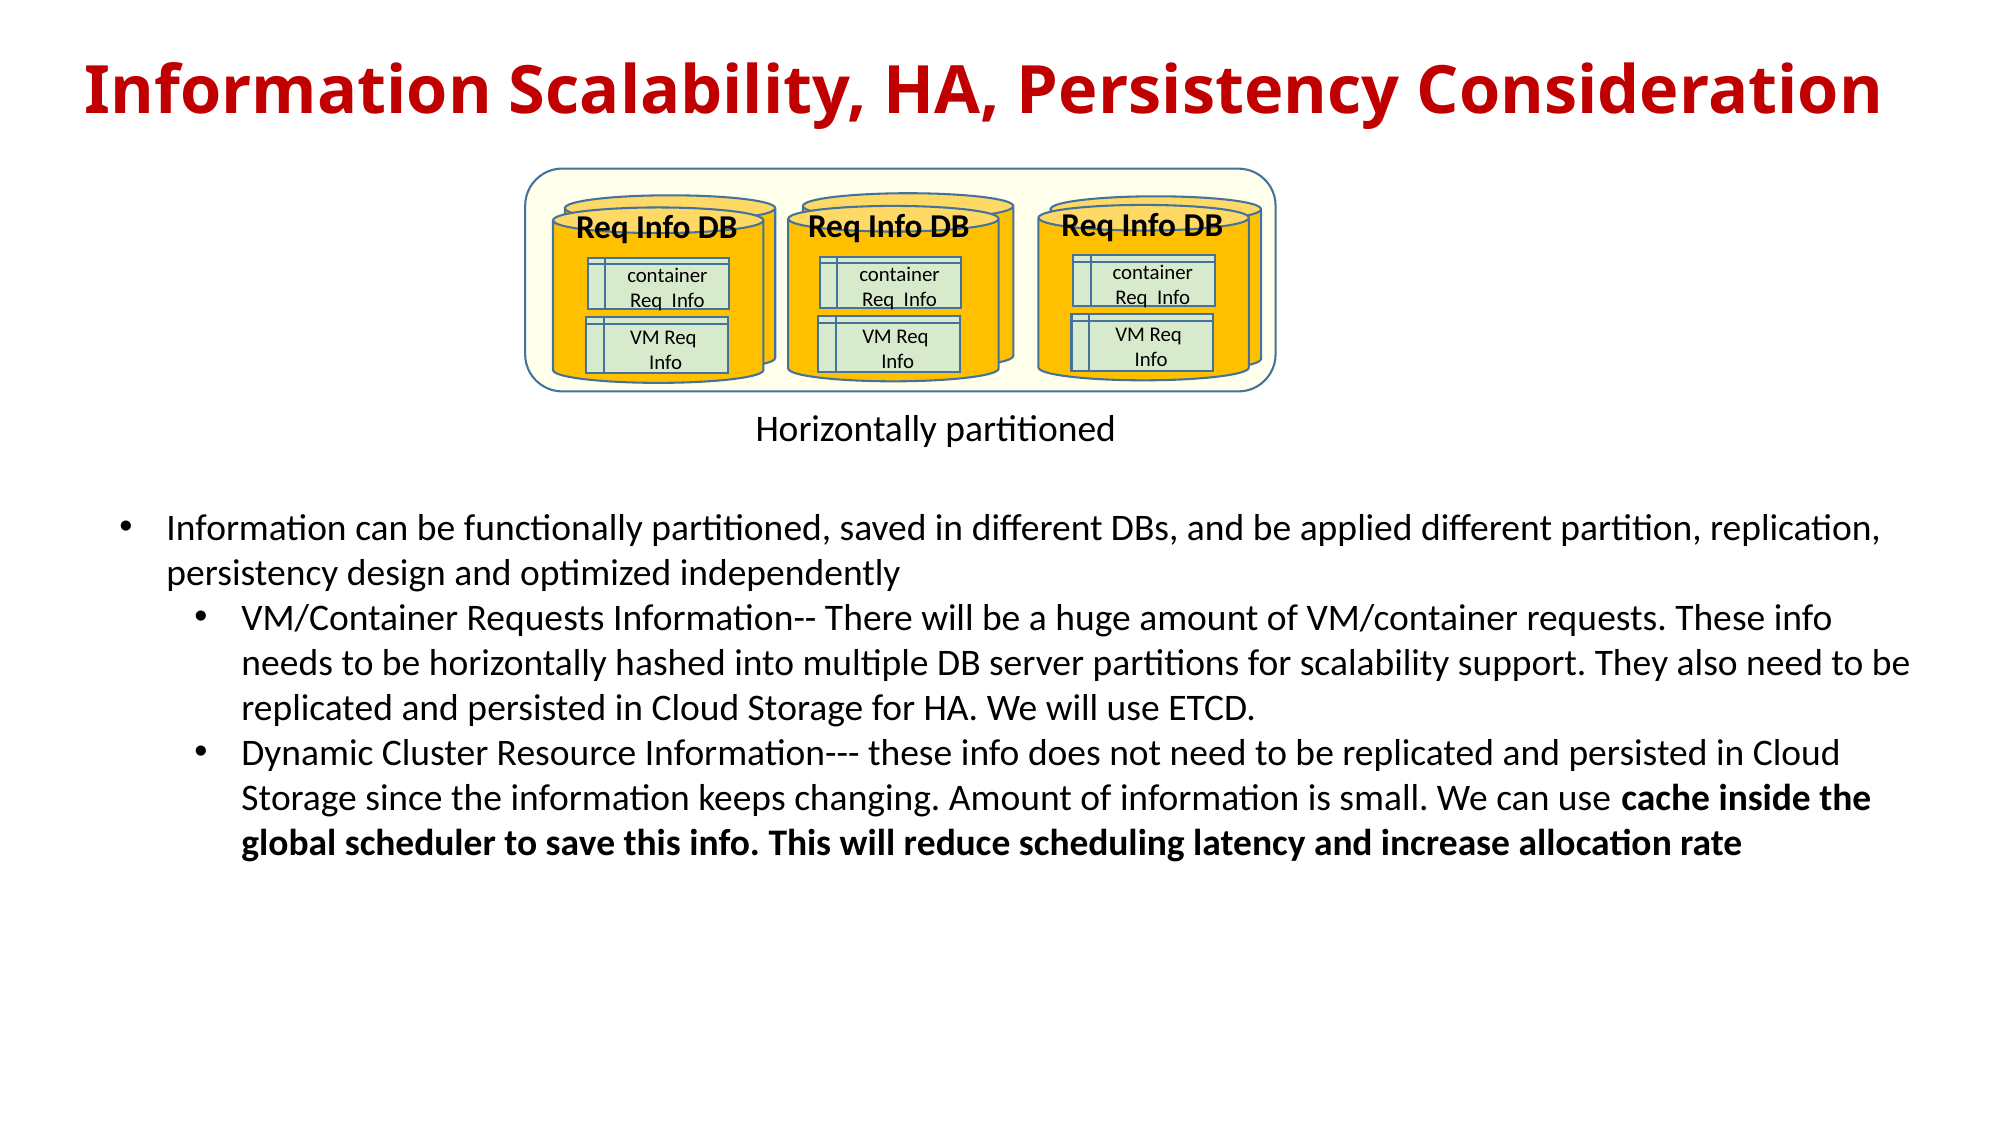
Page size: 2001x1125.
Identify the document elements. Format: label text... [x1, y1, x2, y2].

text_box Information can be functionally partitioned, saved in different DBs, and be applied different partition, replication, persistency design and optimized independently VM/Container Requests Information-- There will be a huge amount of VM/container requests. These info needs to be horizontally hashed into multiple DB server partitions for scalability support. They also need to be replicated and persisted in Cloud Storage for HA. We will use ETCD. Dynamic Cluster Resource Information--- these info does not need to be replicated and persisted in Cloud Storage since the information keeps changing. Amount of information is small. We can use cache inside the global scheduler to save this info. This will reduce scheduling latency and increase allocation rate [104, 495, 1947, 871]
text_box [555, 374, 761, 384]
text_box [1040, 371, 1248, 382]
text_box [529, 371, 1273, 393]
text_box [1074, 203, 1213, 207]
text_box Horizontally partitioned [740, 396, 1152, 457]
text_box [794, 373, 995, 383]
text_box [524, 169, 1277, 209]
text_box [824, 204, 963, 208]
text_box [563, 194, 777, 209]
text_box [801, 192, 1015, 208]
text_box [746, 208, 1032, 373]
title Information Scalability, HA, Persistency Consideration [70, 14, 1938, 169]
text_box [514, 209, 800, 374]
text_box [999, 207, 1285, 371]
